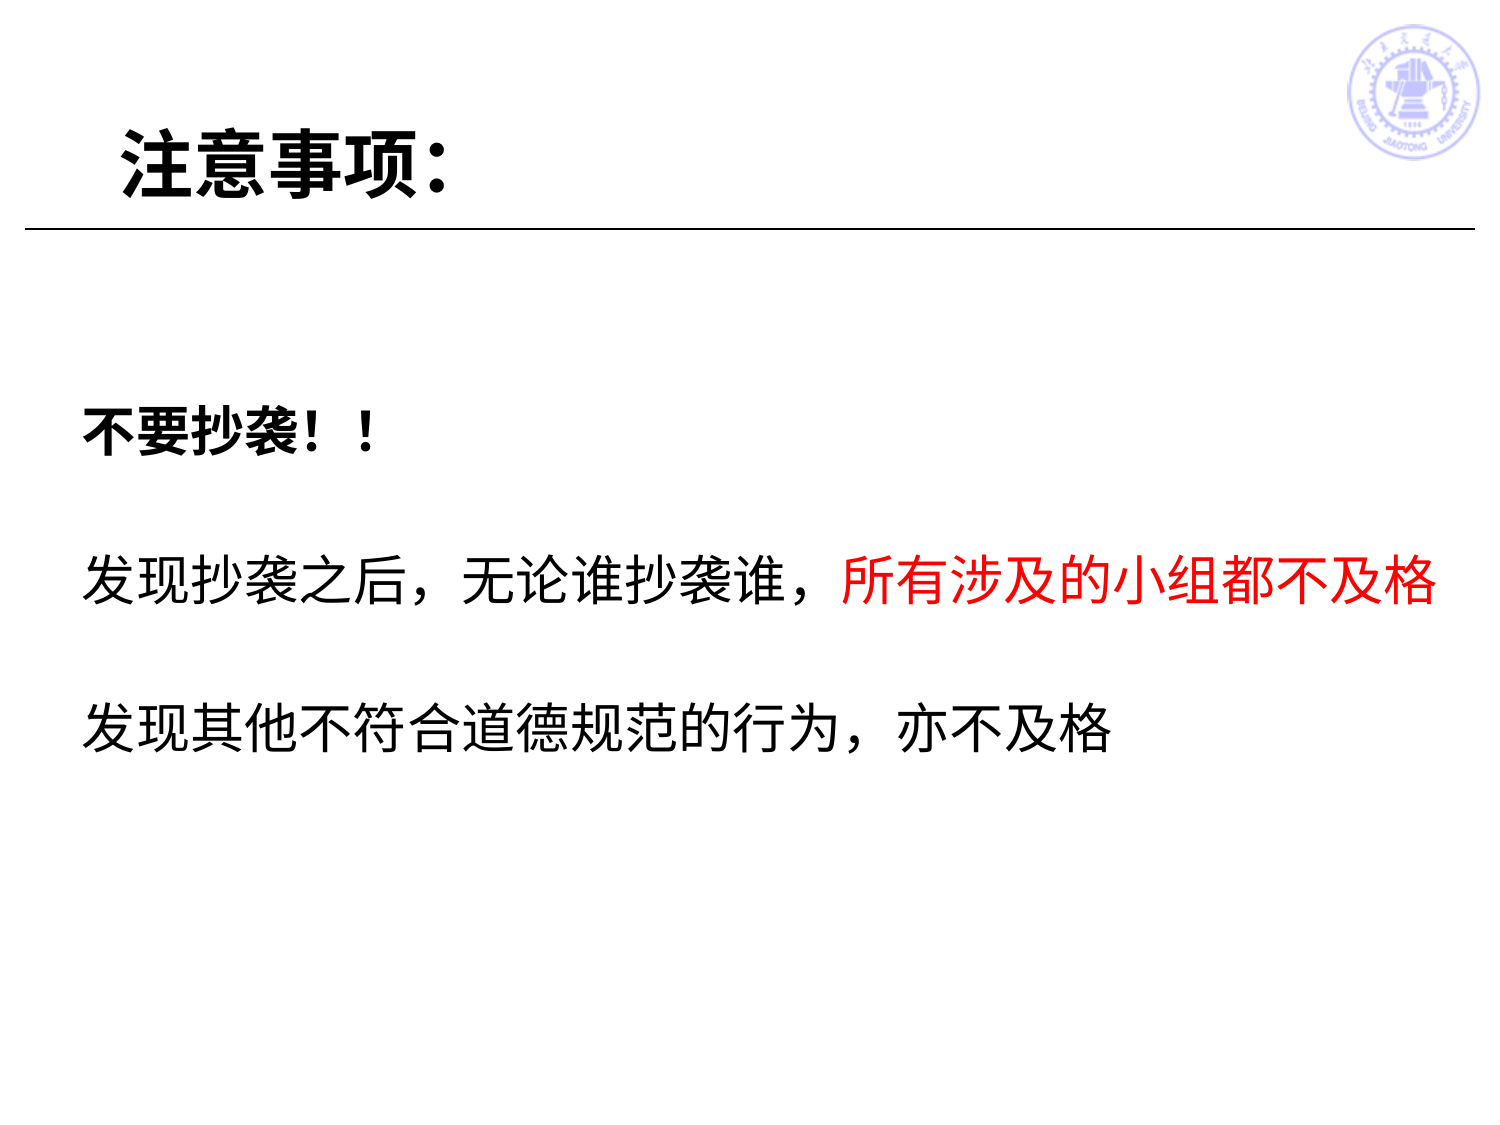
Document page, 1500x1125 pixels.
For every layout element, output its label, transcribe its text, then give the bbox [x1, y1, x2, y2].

list 不要抄袭！！ 发现抄袭之后，无论谁抄袭谁，所有涉及的小组都不及格 发现其他不符合道德规范的行为，亦不及格 [66, 397, 1483, 819]
title 注意事项： [103, 60, 1398, 278]
